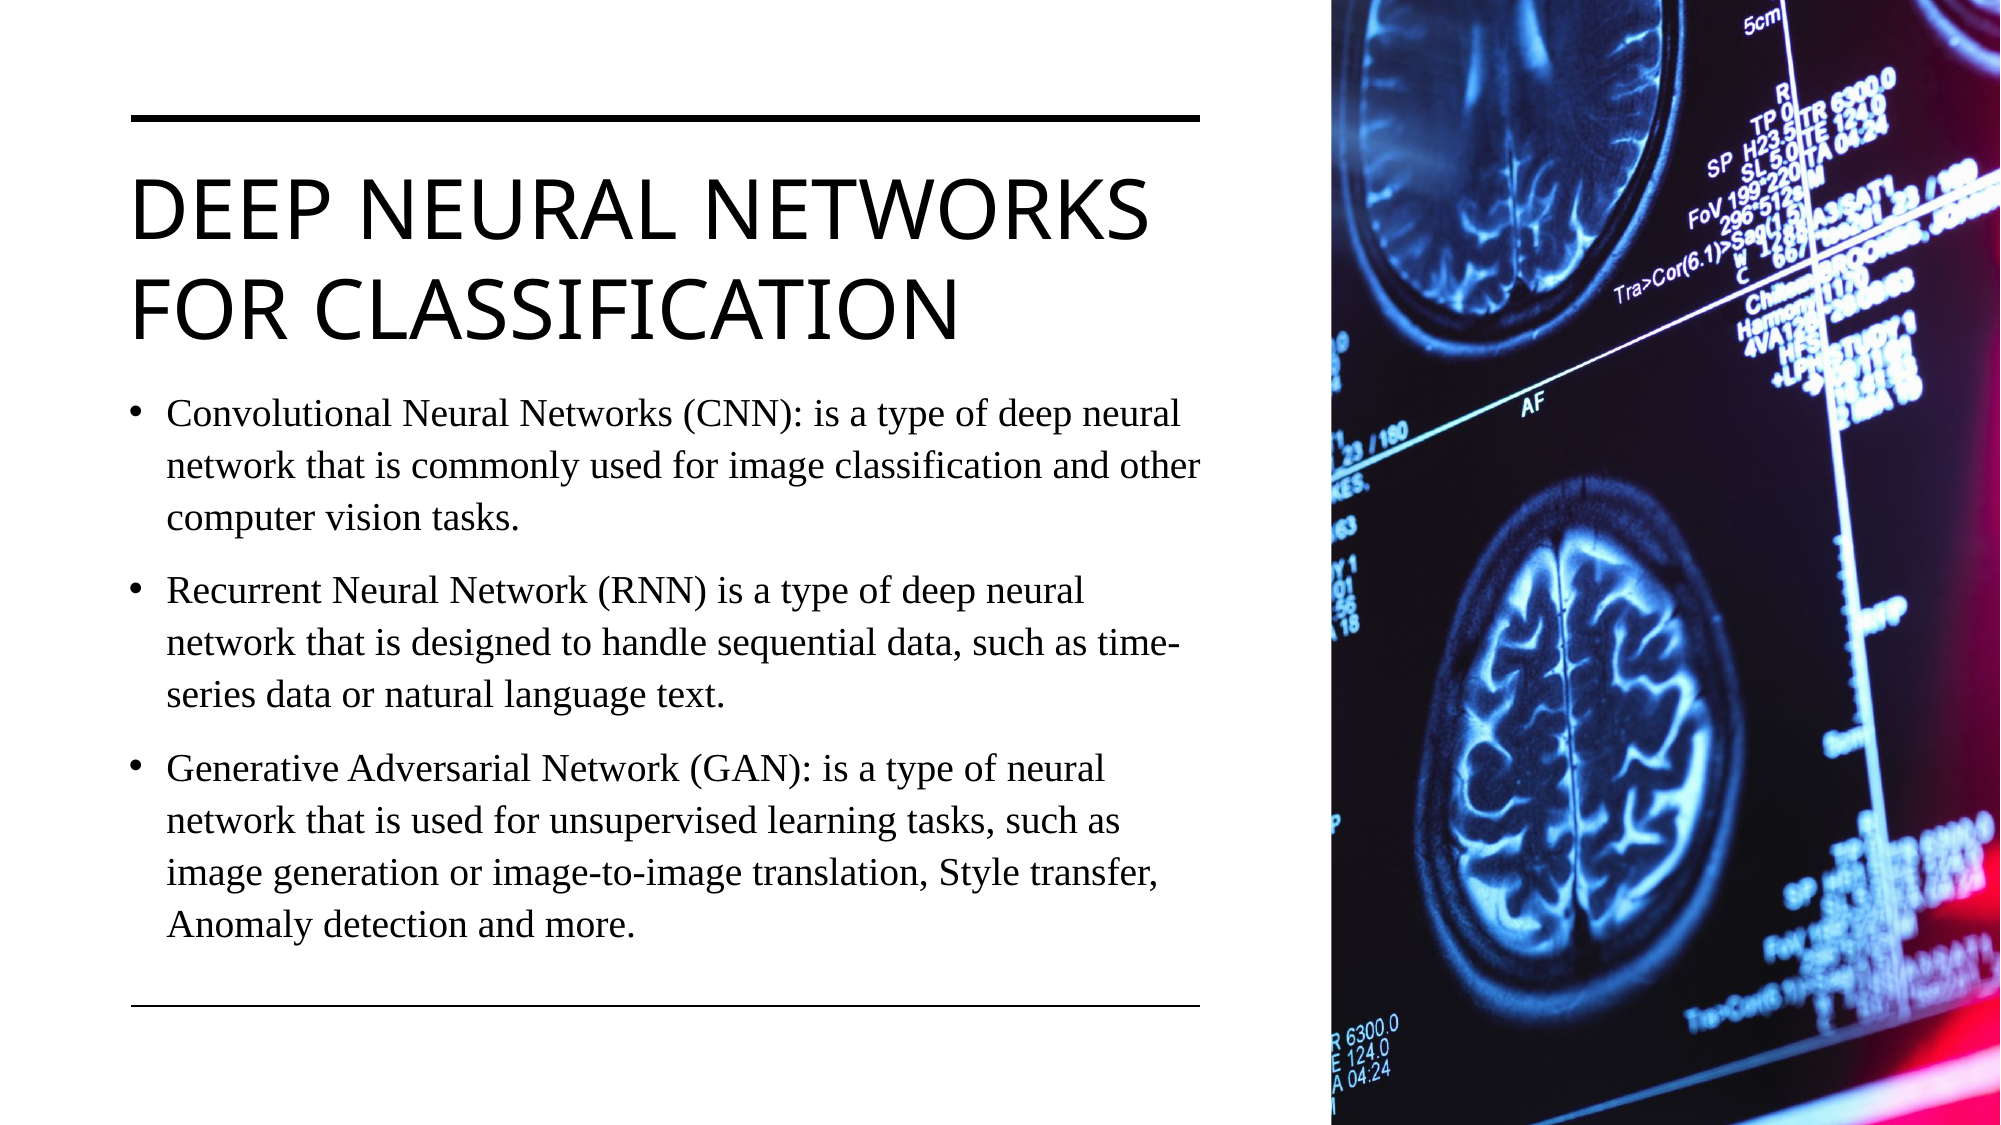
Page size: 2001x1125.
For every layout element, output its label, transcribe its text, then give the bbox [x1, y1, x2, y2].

text_box [0, 0, 1331, 1125]
picture [1331, 0, 2000, 1125]
title DEEP NEURAL NETWORKS FOR CLASSIFICATION [113, 148, 1213, 375]
list Convolutional Neural Networks (CNN): is a type of deep neural network that is commonly used for image classification and other computer vision tasks. Recurrent Neural Network (RNN) is a type of deep neural network that is designed to handle sequential data, such as time-series data or natural language text. Generative Adversarial Network (GAN): is a type of neural network that is used for unsupervised learning tasks, such as image generation or image-to-image translation, Style transfer, Anomaly detection and more. [114, 375, 1225, 974]
